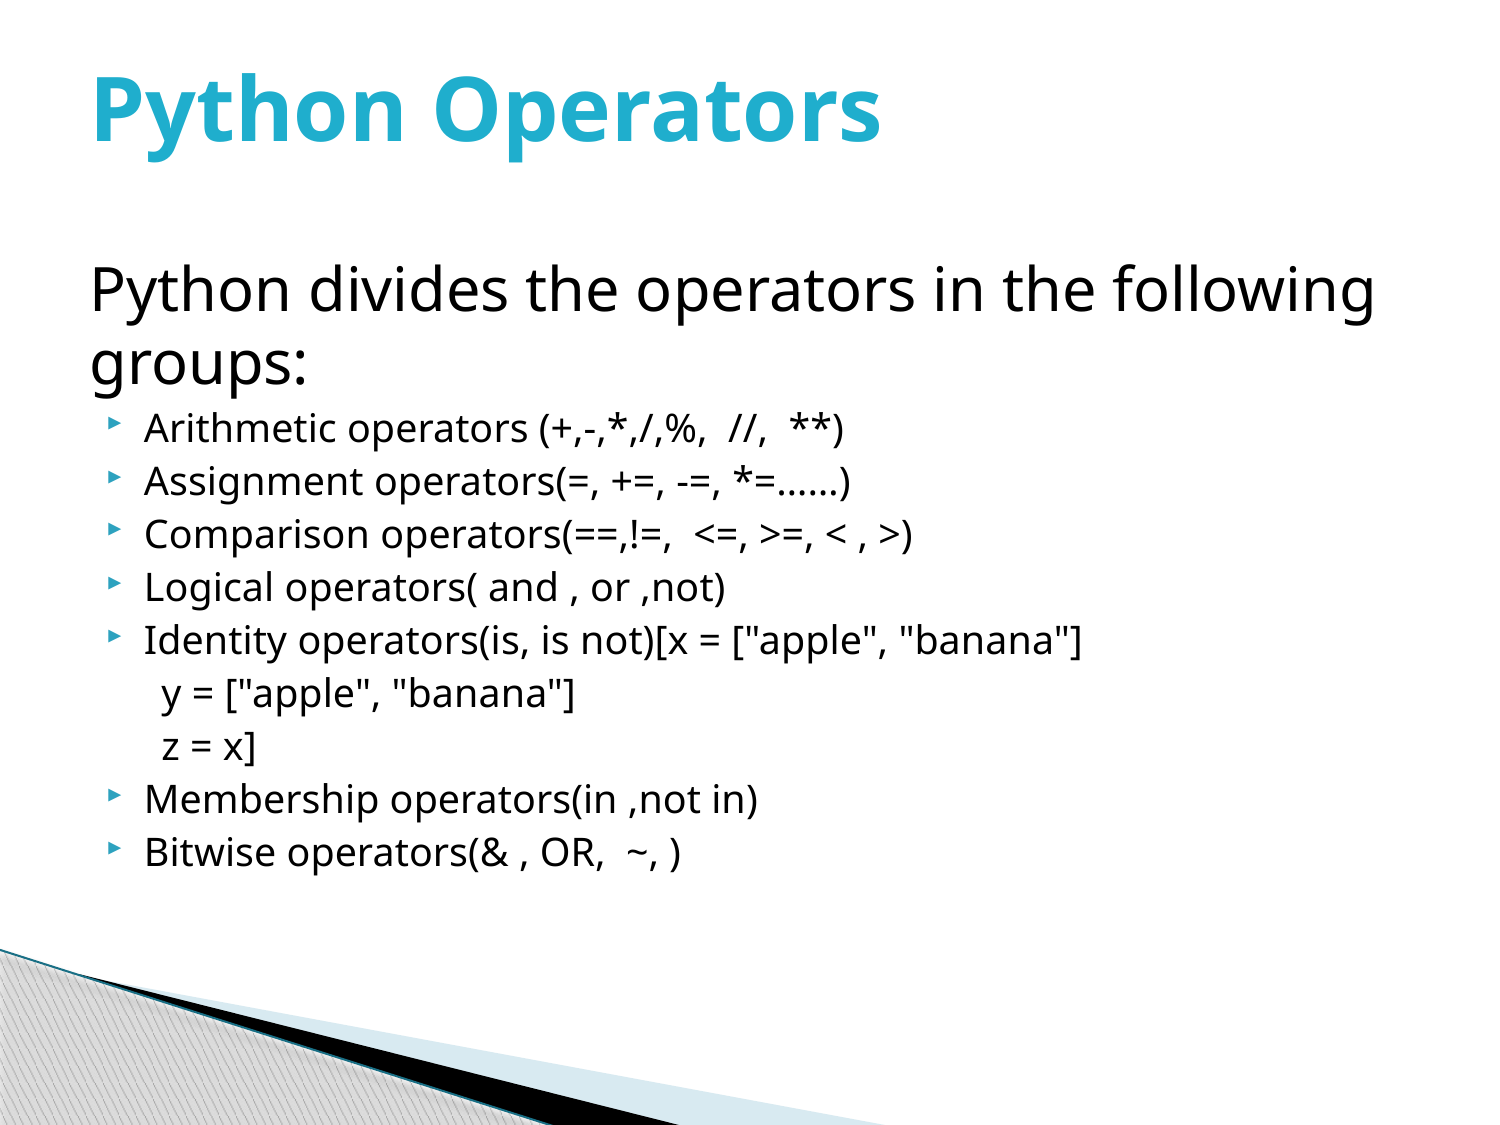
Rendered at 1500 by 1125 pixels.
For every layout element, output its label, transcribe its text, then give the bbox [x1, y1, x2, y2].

title Python Operators [75, 45, 1425, 233]
list Python divides the operators in the following groups: Arithmetic operators (+,-,*,/,%, //, **) Assignment operators(=, +=, -=, *=……) Comparison operators(==,!=, <=, >=, < , >) Logical operators( and , or ,not) Identity operators(is, is not)[x = ["apple", "banana"] y = ["apple", "banana"] z = x] Membership operators(in ,not in) Bitwise operators(& , OR, ~, ) [75, 243, 1425, 986]
